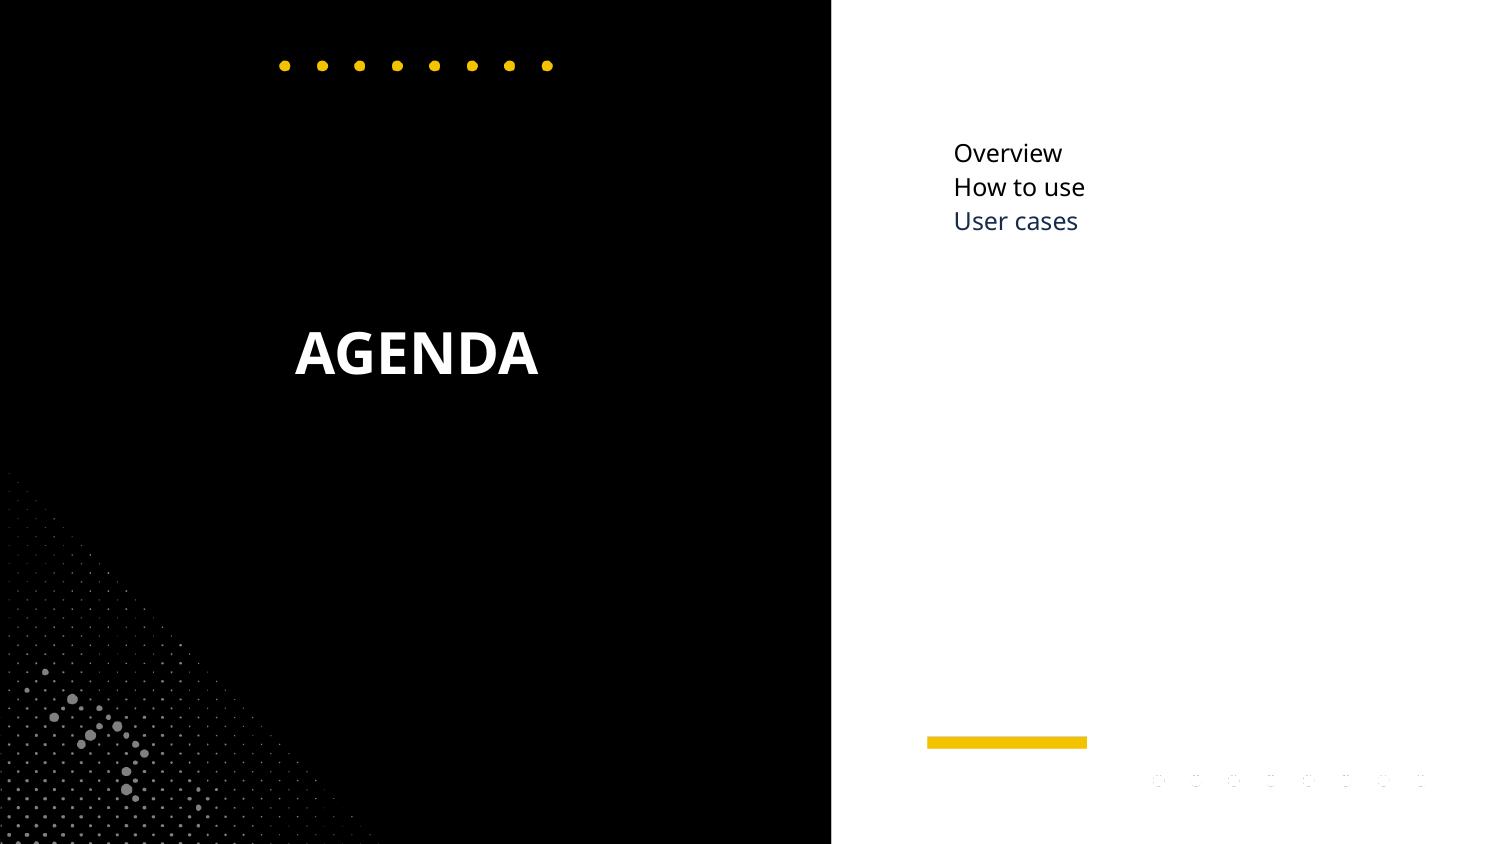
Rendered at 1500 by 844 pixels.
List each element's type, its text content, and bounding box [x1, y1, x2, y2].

picture [0, 0, 1500, 844]
list Overview How to use User cases [901, 118, 1434, 687]
title AGENDA [86, 125, 748, 393]
